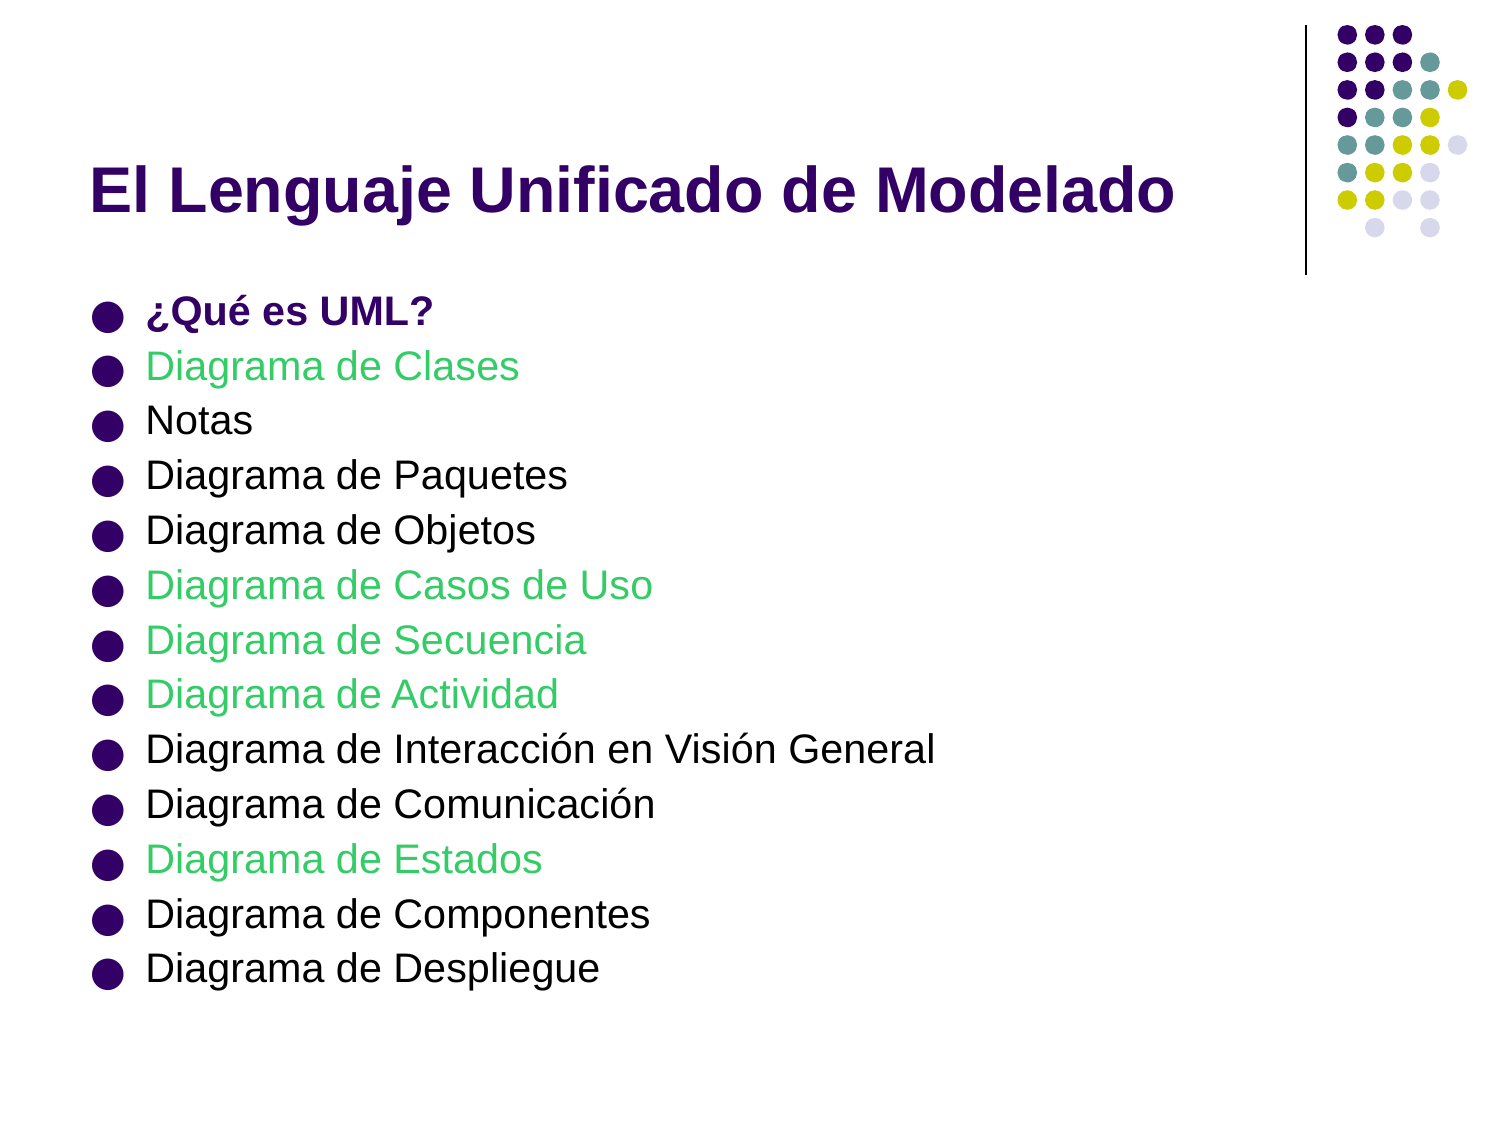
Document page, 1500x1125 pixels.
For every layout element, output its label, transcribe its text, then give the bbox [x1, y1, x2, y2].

text_box El Lenguaje Unificado de Modelado [74, 20, 1313, 233]
text_box ¿Qué es UML? Diagrama de Clases Notas Diagrama de Paquetes Diagrama de Objetos Diagrama de Casos de Uso Diagrama de Secuencia Diagrama de Actividad Diagrama de Interacción en Visión General Diagrama de Comunicación Diagrama de Estados Diagrama de Componentes Diagrama de Despliegue [74, 281, 1425, 1006]
